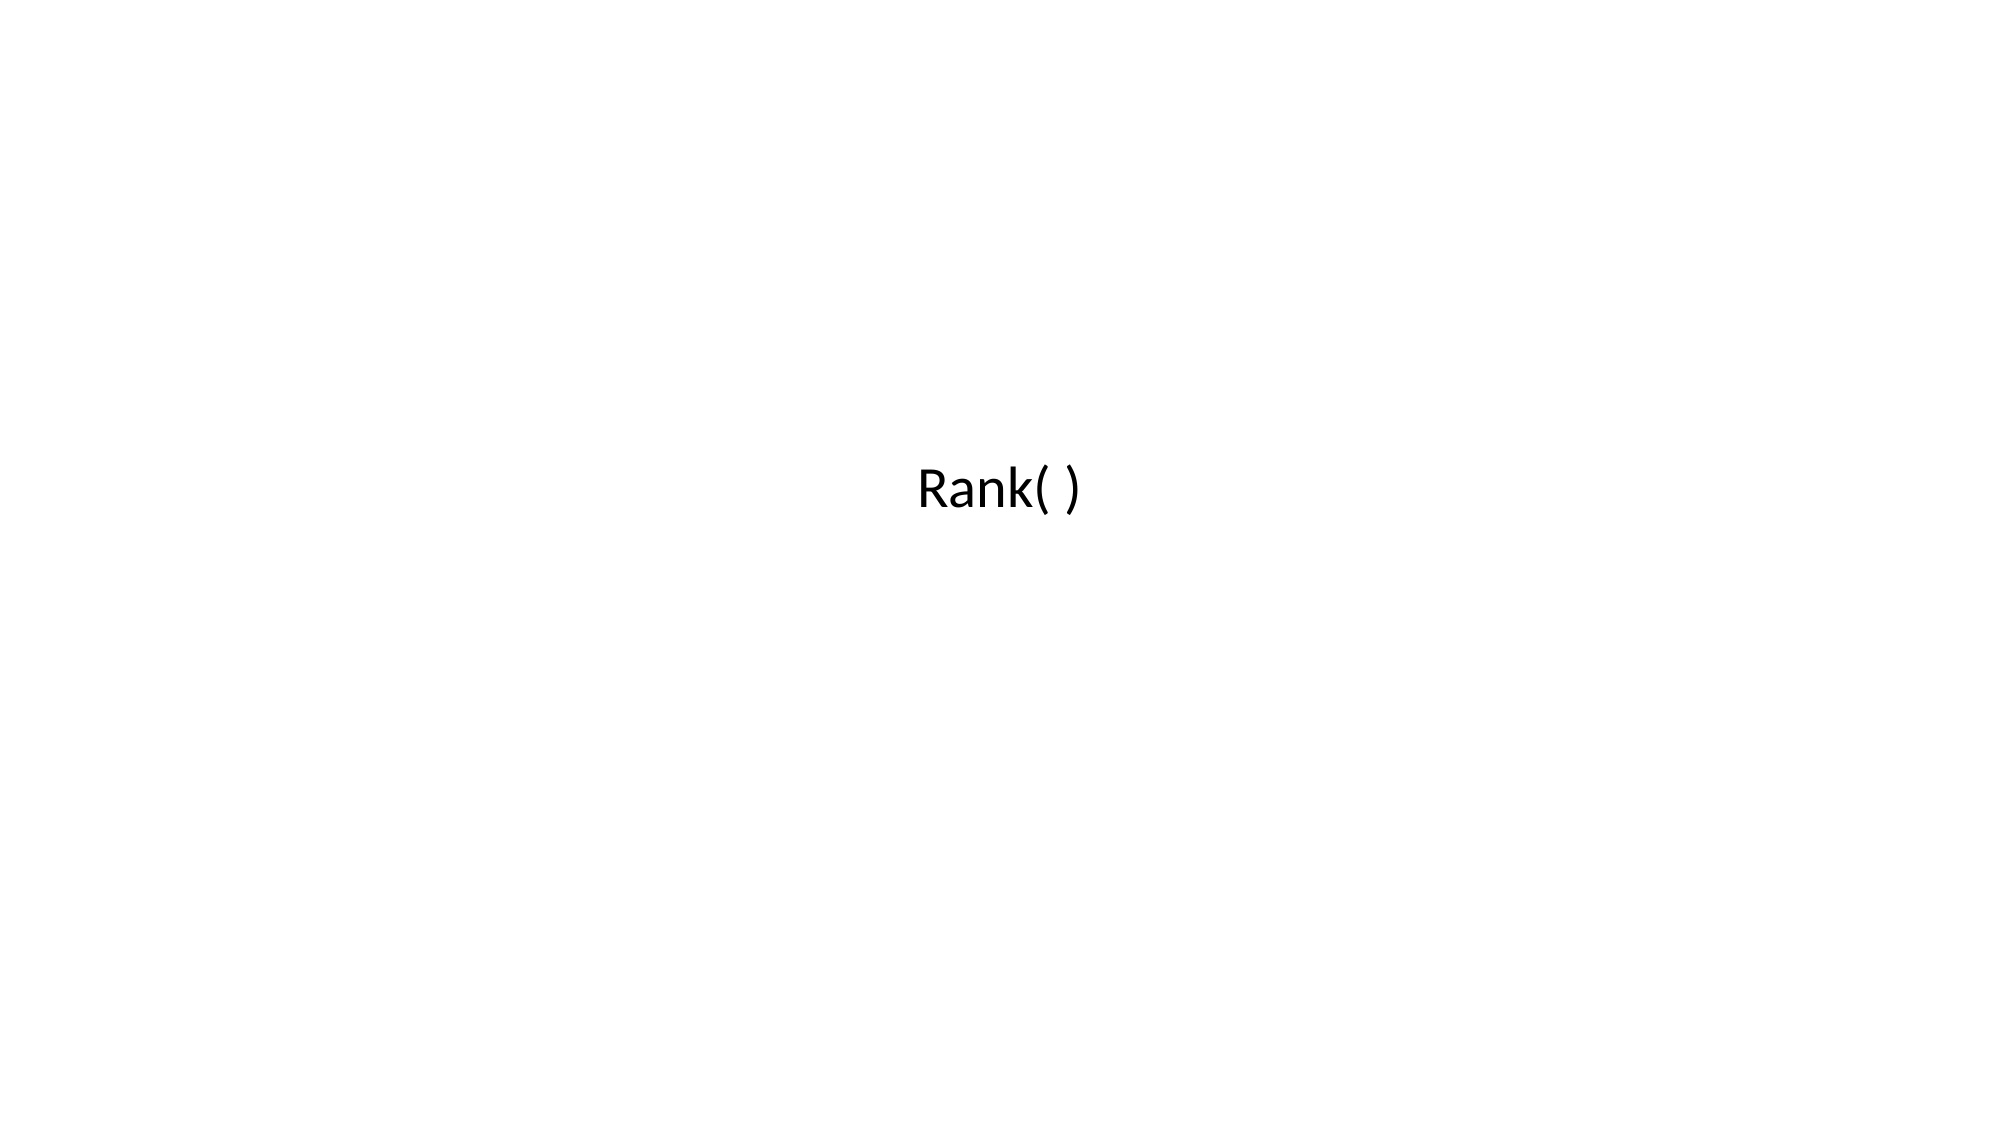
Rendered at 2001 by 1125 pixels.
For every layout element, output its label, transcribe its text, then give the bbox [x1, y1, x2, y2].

text_box Rank( ) [902, 441, 1098, 527]
